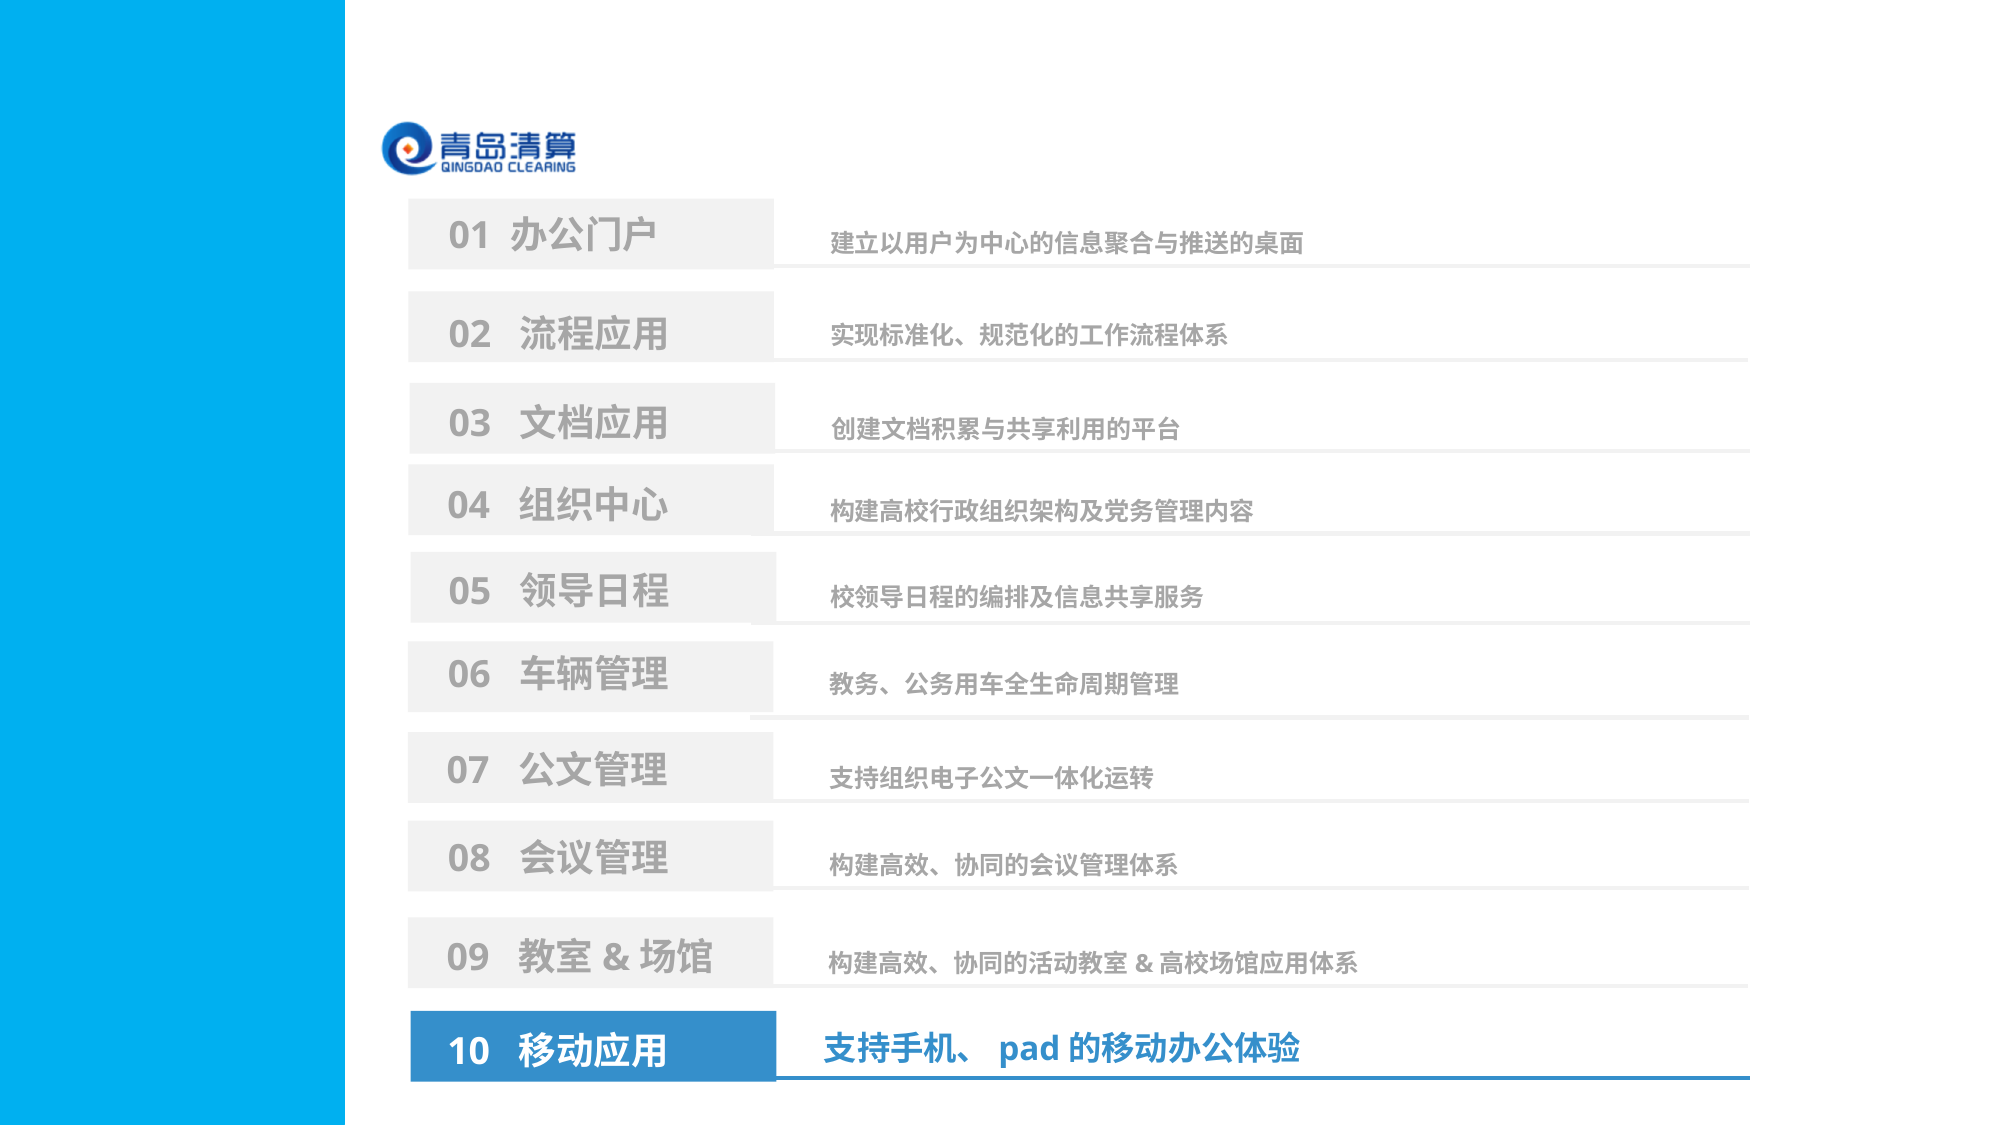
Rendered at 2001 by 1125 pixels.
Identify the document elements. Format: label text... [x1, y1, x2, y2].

text_box [406, 819, 775, 893]
text_box [407, 463, 775, 537]
text_box [406, 640, 775, 714]
text_box 构建高效、协同的会议管理体系 [814, 842, 1818, 888]
text_box [409, 1009, 778, 1083]
text_box [406, 916, 775, 990]
text_box 校领导日程的编排及信息共享服务 [815, 574, 1819, 620]
text_box [406, 731, 775, 804]
text_box [409, 550, 778, 624]
text_box 06 车辆管理 [433, 642, 785, 702]
text_box 09 教室&场馆 [431, 925, 784, 986]
text_box 05 领导日程 [433, 559, 786, 620]
picture [368, 112, 594, 181]
text_box 教务、公务用车全生命周期管理 [814, 661, 1818, 706]
text_box [407, 290, 775, 364]
text_box 构建高校行政组织架构及党务管理内容 [815, 487, 1819, 533]
text_box [407, 197, 775, 271]
text_box 07 公文管理 [431, 738, 784, 799]
text_box 建立以用户为中心的信息聚合与推送的桌面 [815, 219, 1819, 295]
text_box 08 会议管理 [433, 826, 785, 887]
text_box 支持手机、pad的移动办公体验 [809, 1019, 1813, 1075]
text_box 构建高效、协同的活动教室&高校场馆应用体系 [814, 940, 1817, 985]
text_box 01 办公门户 [433, 203, 786, 264]
text_box 实现标准化、规范化的工作流程体系 [815, 311, 1819, 357]
text_box 10 移动应用 [432, 1019, 785, 1080]
text_box 03 文档应用 [433, 392, 786, 452]
text_box 04 组织中心 [432, 473, 785, 534]
text_box 创建文档积累与共享利用的平台 [816, 406, 1820, 452]
text_box 02 流程应用 [433, 303, 786, 363]
text_box [408, 381, 777, 455]
text_box 支持组织电子公文一体化运转 [814, 755, 1818, 800]
